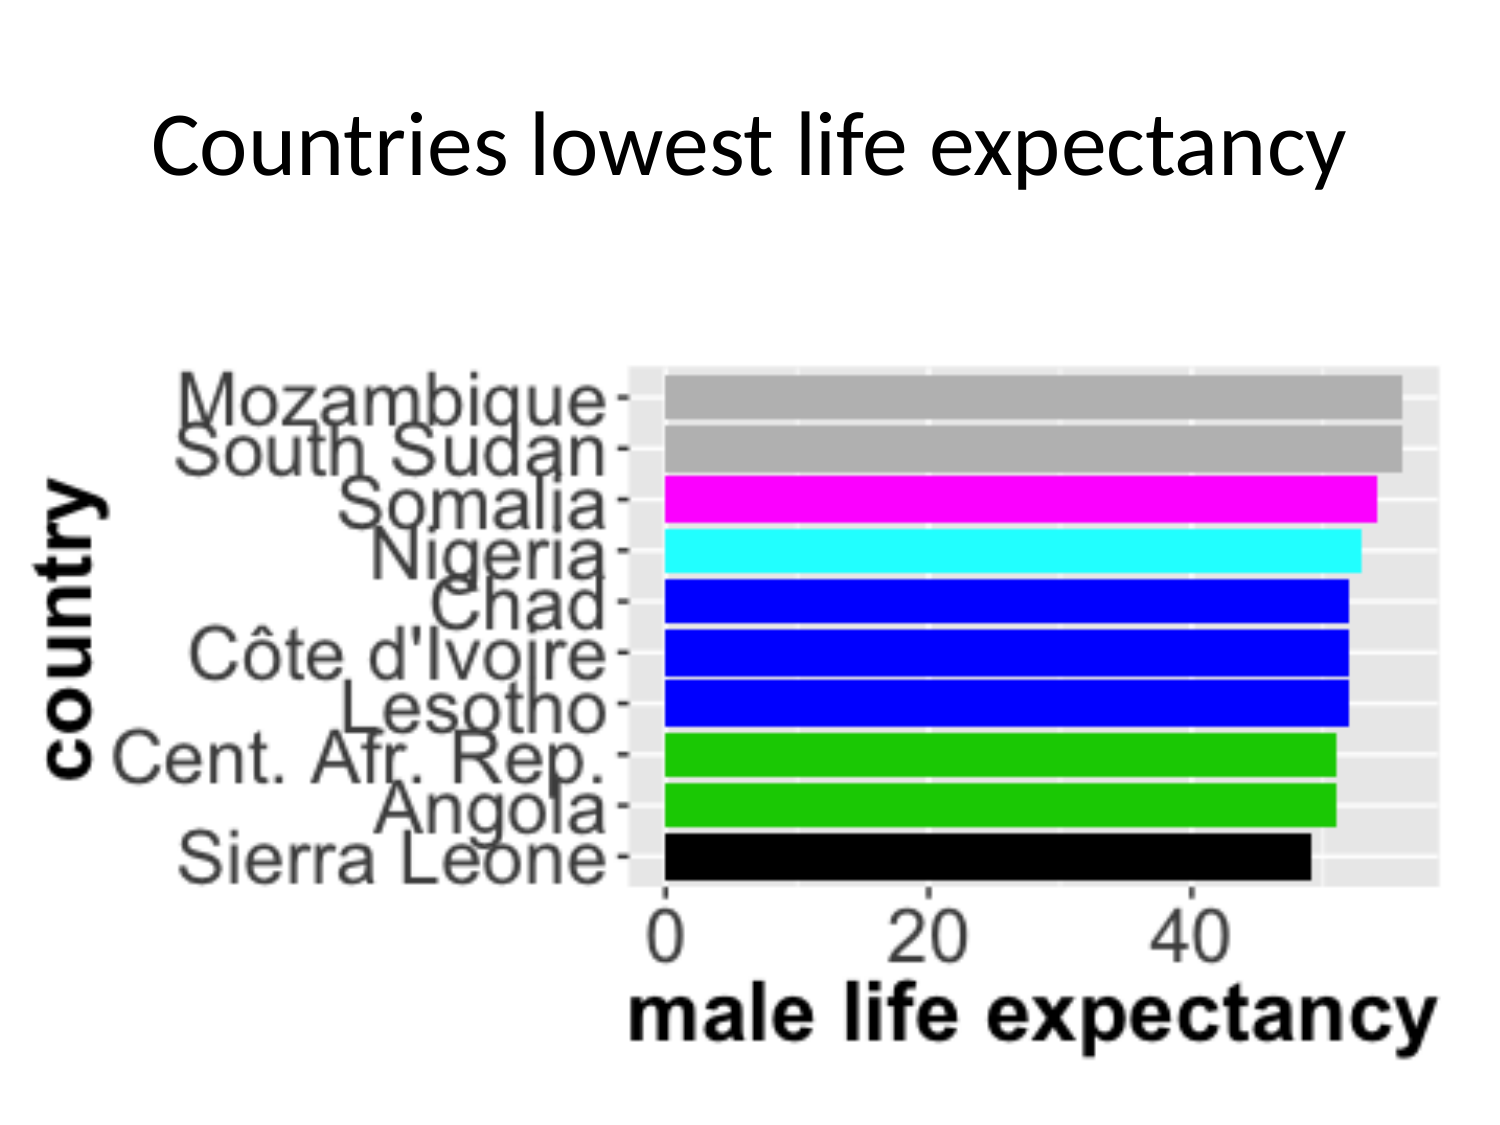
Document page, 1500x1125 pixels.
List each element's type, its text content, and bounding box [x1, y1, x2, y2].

title Countries lowest life expectancy [75, 45, 1425, 233]
picture [0, 345, 1463, 1074]
